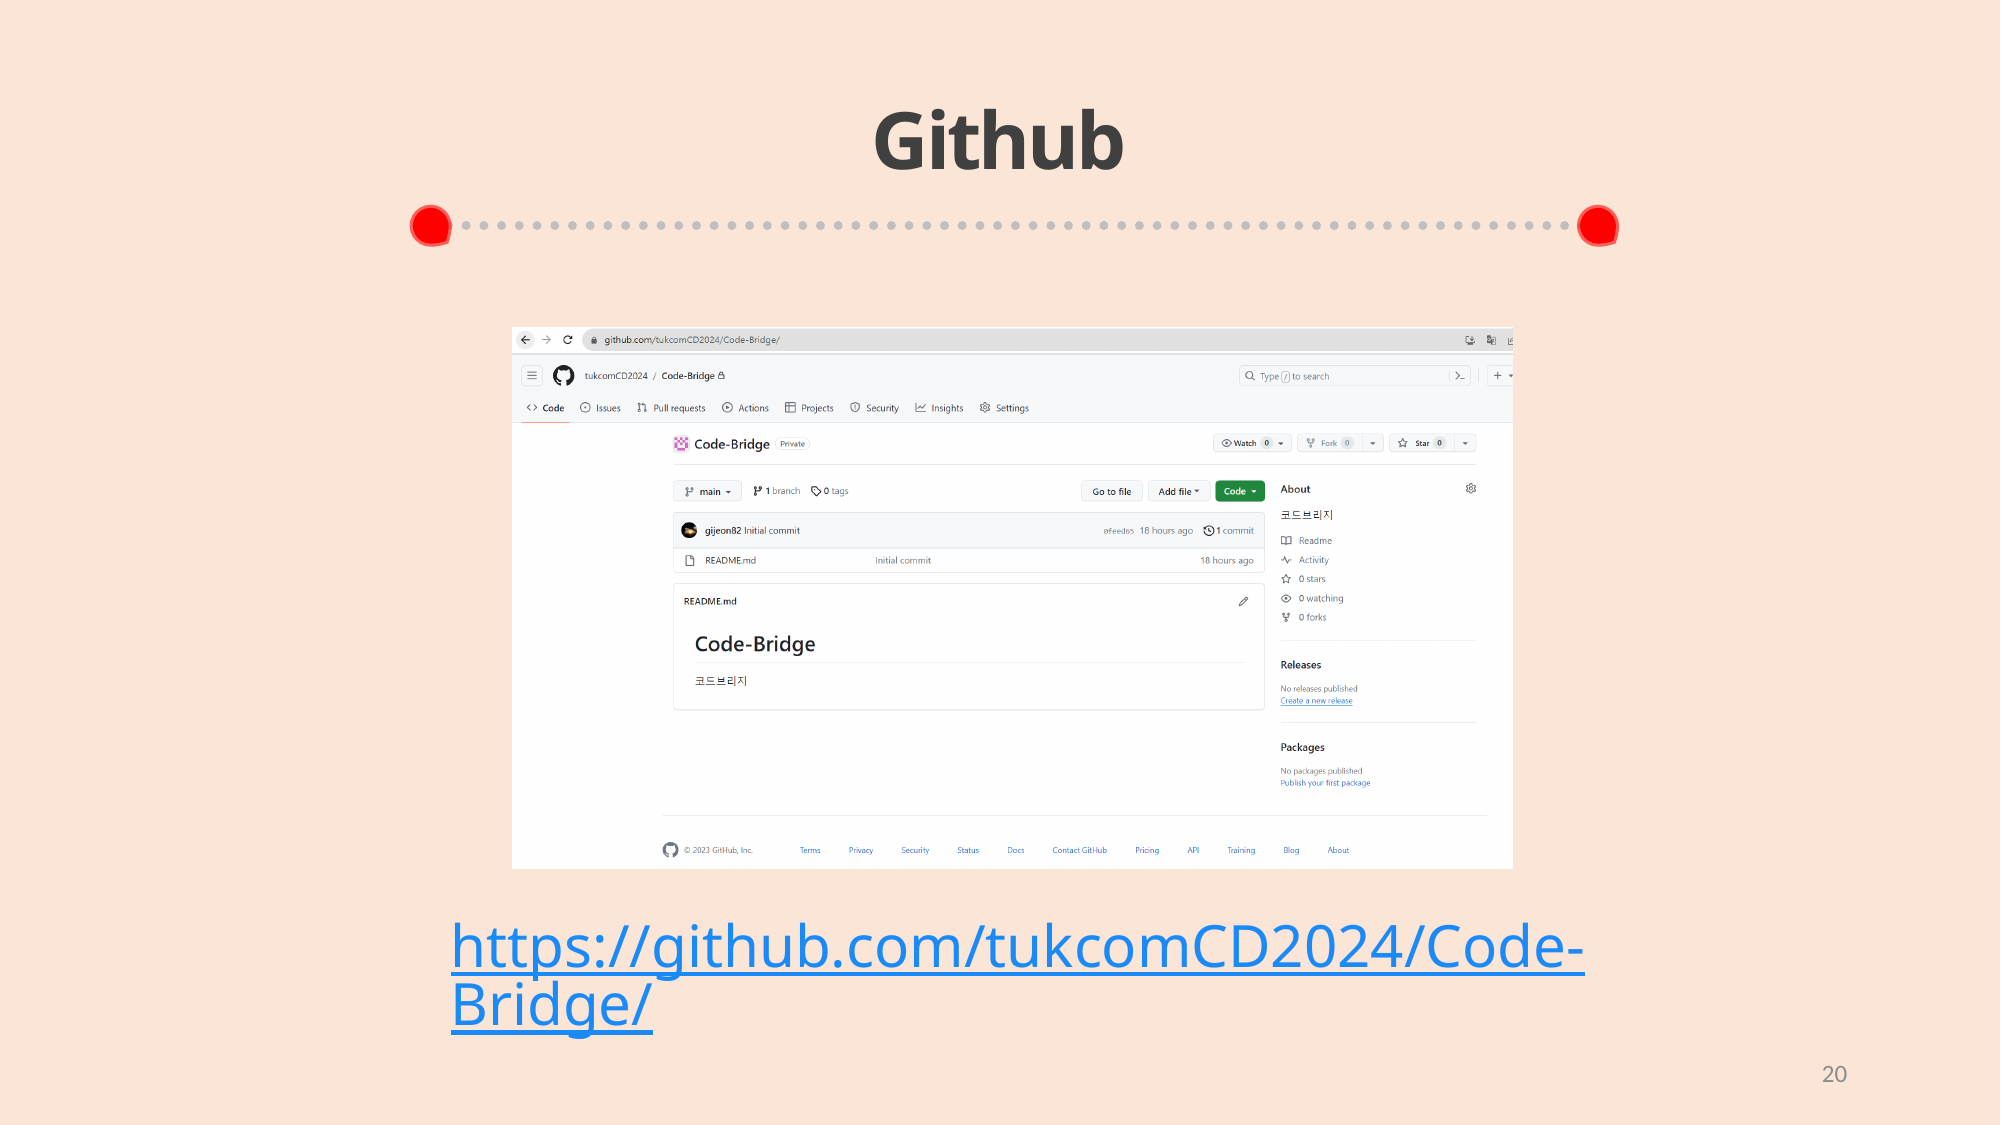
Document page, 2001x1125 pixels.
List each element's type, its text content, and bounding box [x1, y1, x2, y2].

picture [512, 327, 1513, 869]
text_box https://github.com/tukcomCD2024/Code-Bridge/ [430, 899, 1630, 999]
slide_number 20 [1412, 1042, 1863, 1103]
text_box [412, 207, 1616, 244]
text_box Github [249, 88, 1750, 211]
